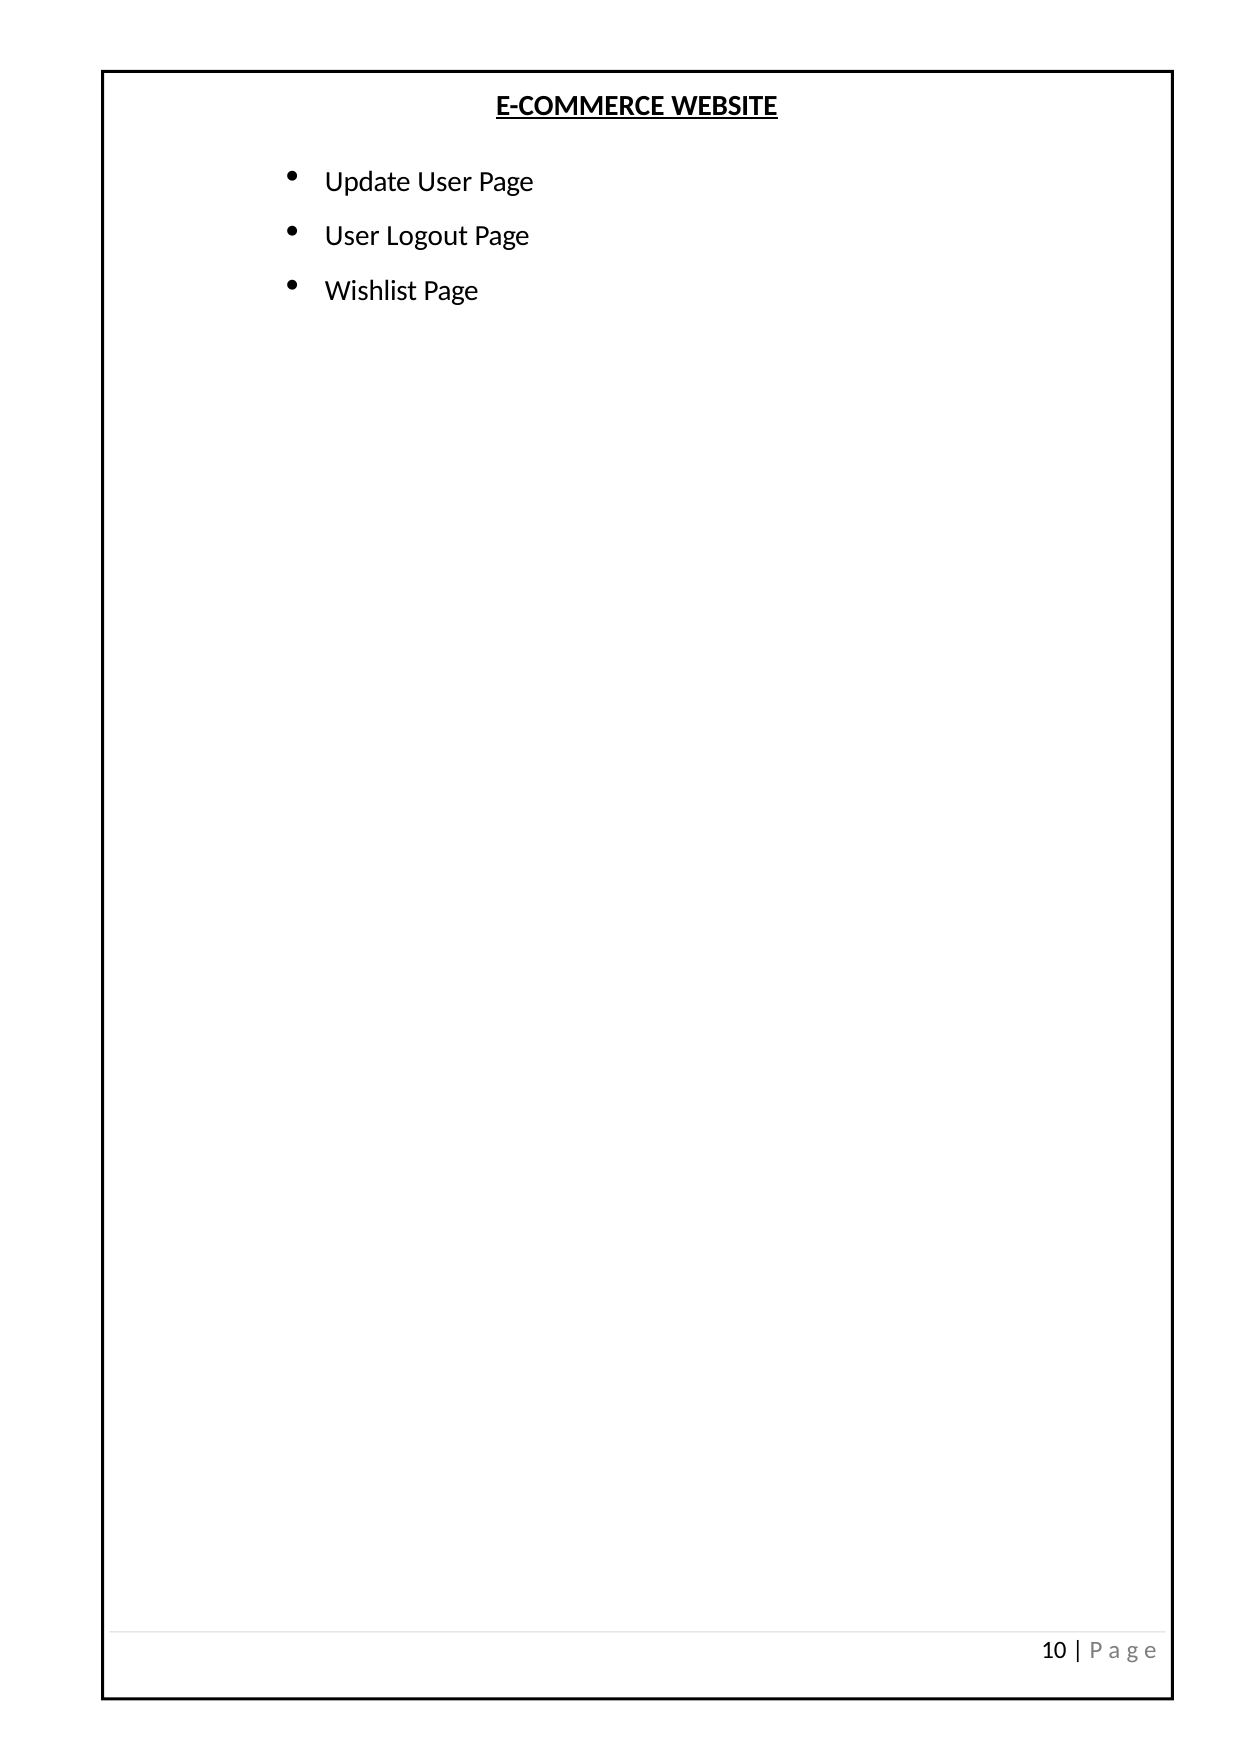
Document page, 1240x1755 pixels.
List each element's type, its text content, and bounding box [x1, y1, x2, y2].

text_box 10 | P a g e [1039, 1637, 1159, 1664]
text_box E-COMMERCE WEBSITE Update User Page User Logout Page Wishlist Page [285, 84, 781, 307]
